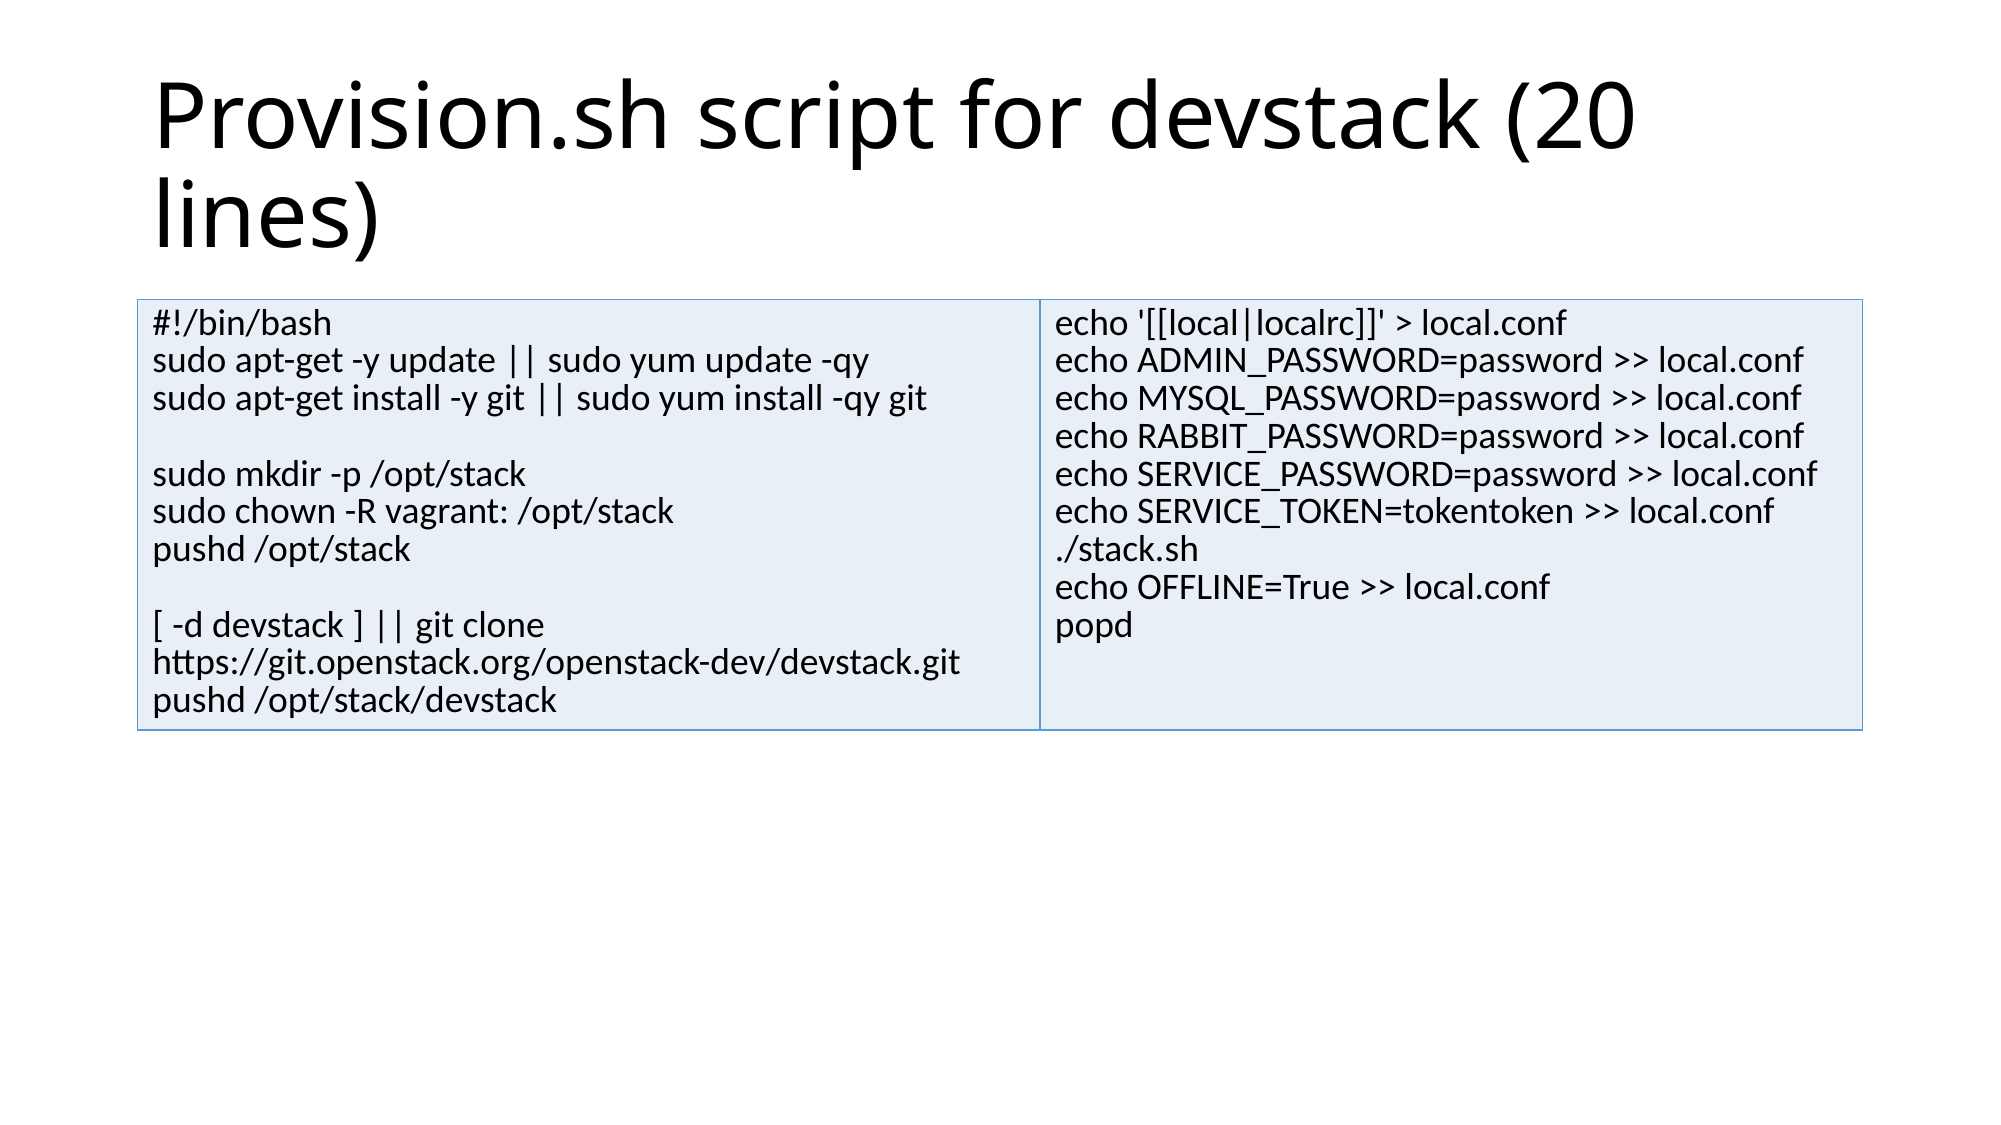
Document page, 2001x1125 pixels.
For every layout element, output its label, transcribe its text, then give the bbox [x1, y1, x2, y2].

table_header #!/bin/bash sudo apt-get -y update || sudo yum update -qy sudo apt-get install -y git || sudo yum install -qy git sudo mkdir -p /opt/stack sudo chown -R vagrant: /opt/stack pushd /opt/stack [ -d devstack ] || git clone https://git.openstack.org/openstack-dev/devstack.git pushd /opt/stack/devstack [138, 300, 1039, 729]
title Provision.sh script for devstack (20 lines) [137, 59, 1863, 278]
table_header echo '[[local|localrc]]' > local.conf echo ADMIN_PASSWORD=password >> local.conf echo MYSQL_PASSWORD=password >> local.conf echo RABBIT_PASSWORD=password >> local.conf echo SERVICE_PASSWORD=password >> local.conf echo SERVICE_TOKEN=tokentoken >> local.conf ./stack.sh echo OFFLINE=True >> local.conf popd [1041, 300, 1862, 729]
